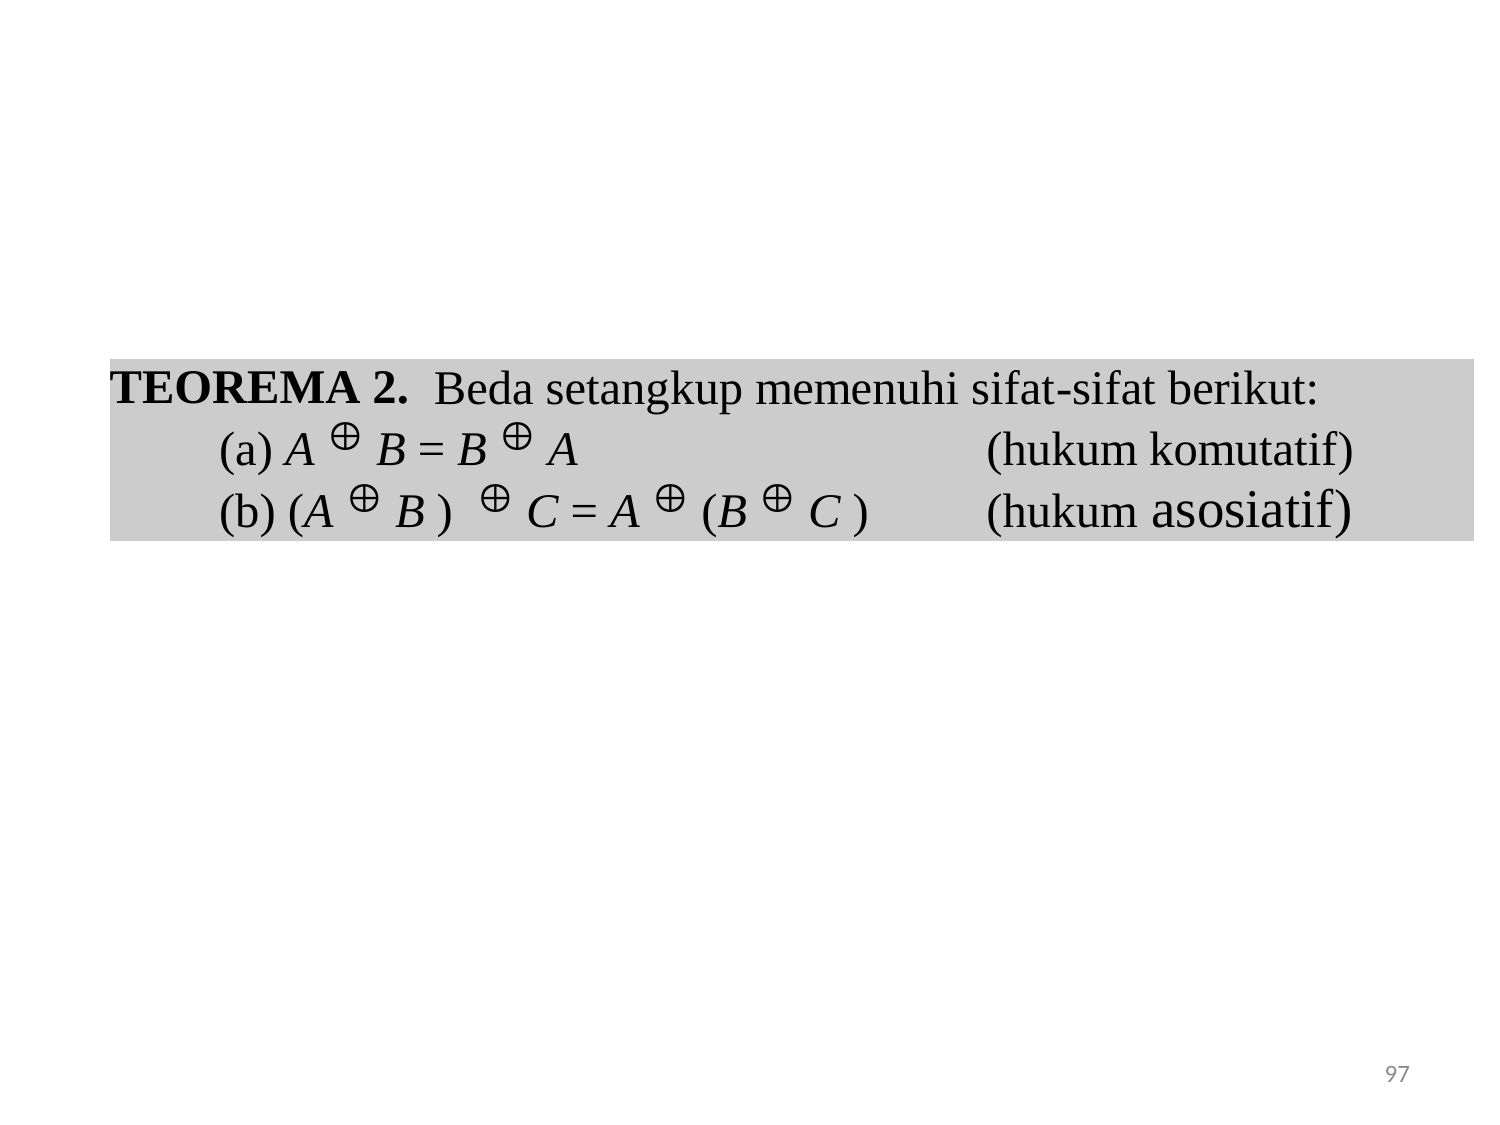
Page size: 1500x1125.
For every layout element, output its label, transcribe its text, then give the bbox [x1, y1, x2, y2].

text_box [109, 340, 1475, 684]
slide_number 97 [1074, 1042, 1425, 1103]
